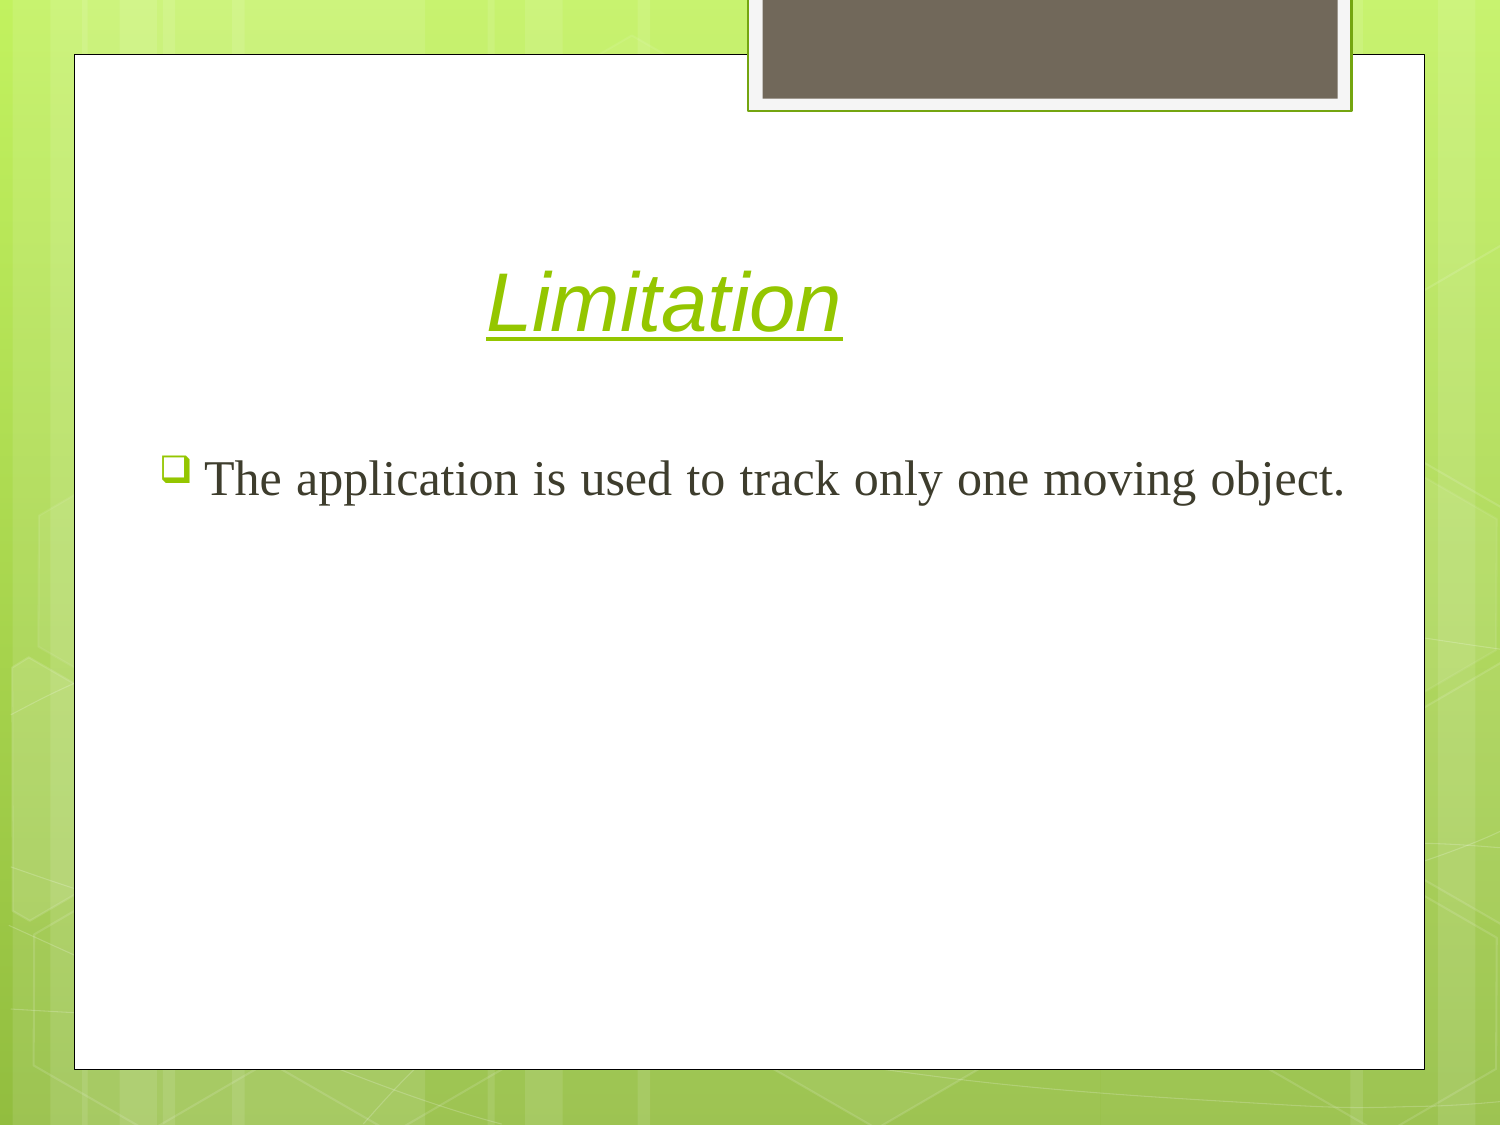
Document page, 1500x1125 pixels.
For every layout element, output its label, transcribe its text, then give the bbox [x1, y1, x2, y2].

title Limitation [171, 168, 1324, 357]
list The application is used to track only one moving object. [132, 437, 1362, 1014]
